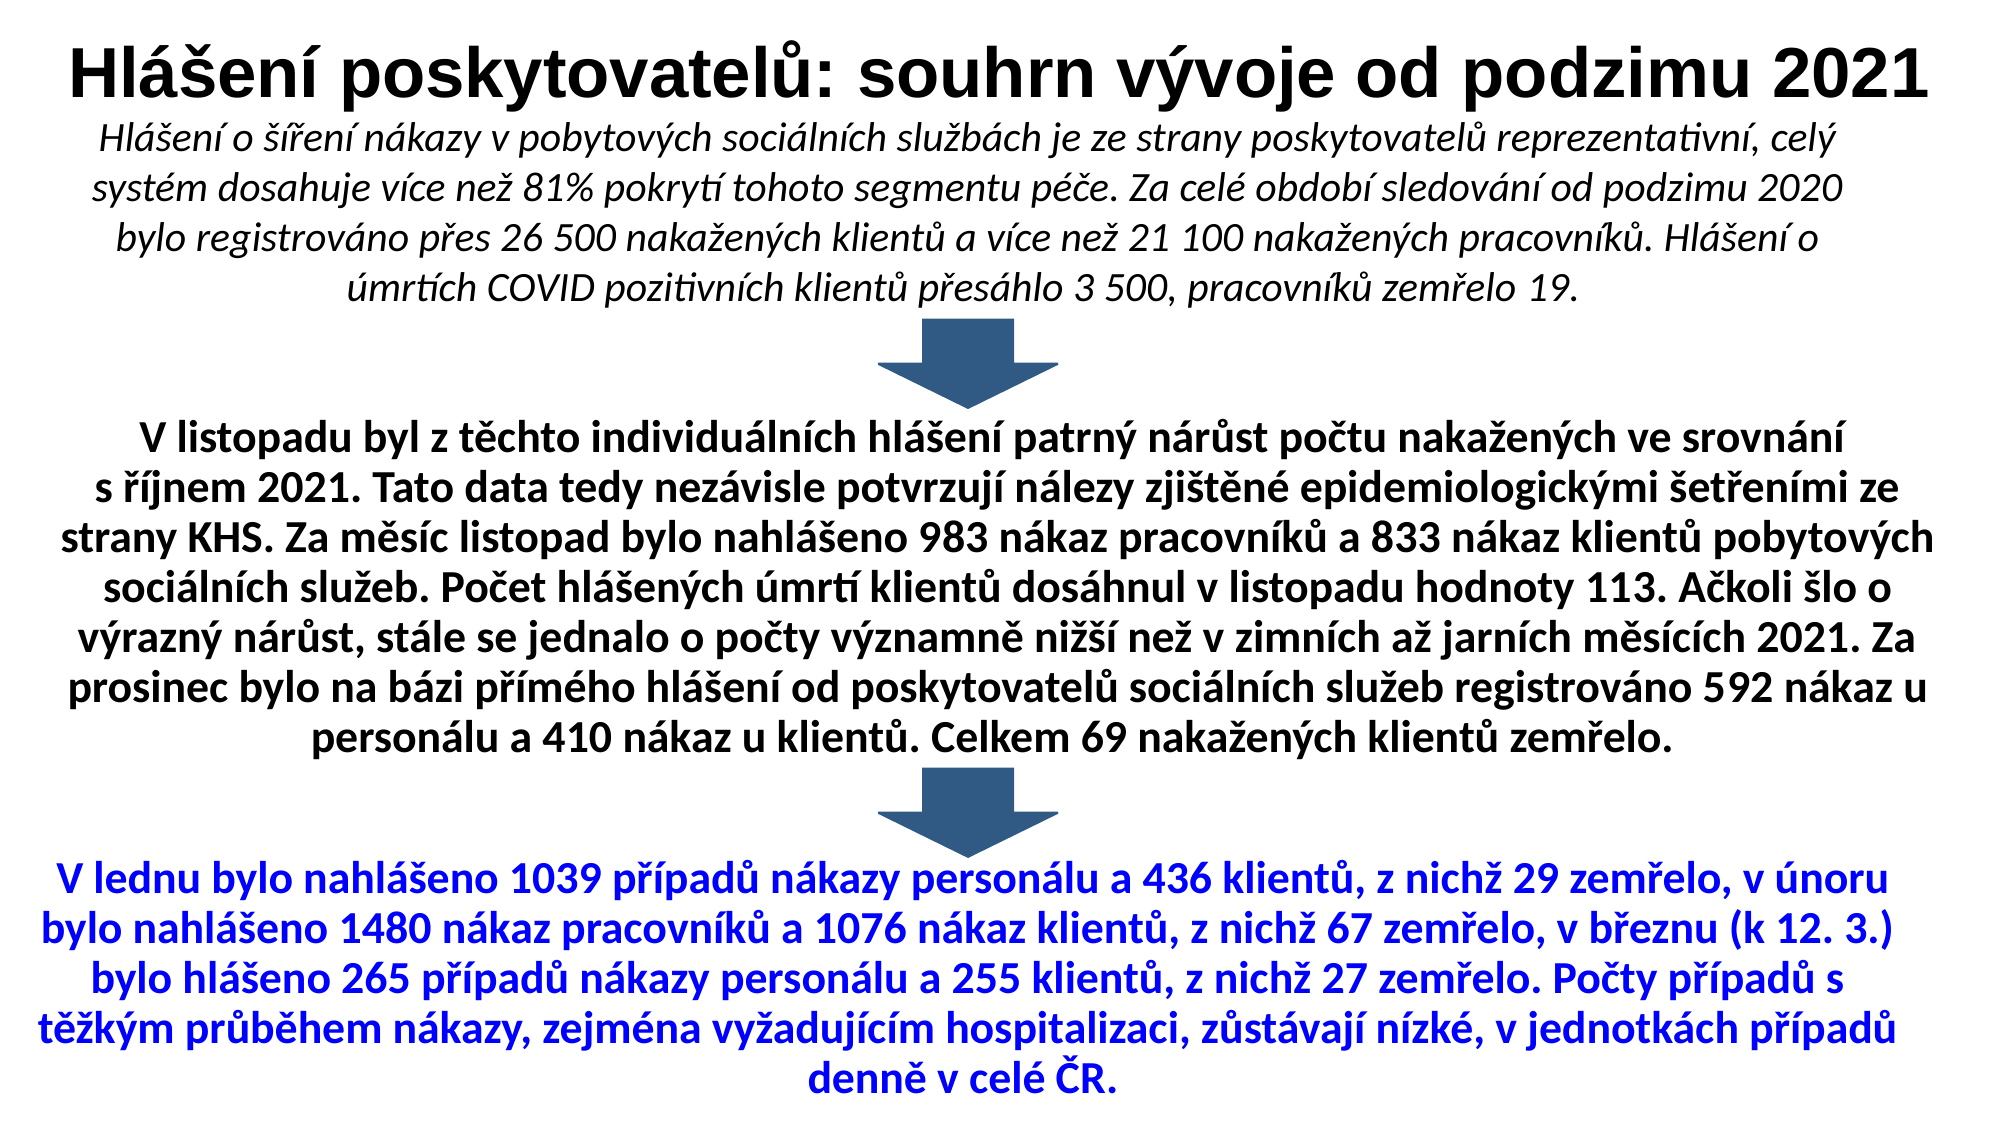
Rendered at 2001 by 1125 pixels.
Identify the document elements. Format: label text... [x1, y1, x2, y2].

text_box V listopadu byl z těchto individuálních hlášení patrný nárůst počtu nakažených ve srovnání s říjnem 2021. Tato data tedy nezávisle potvrzují nálezy zjištěné epidemiologickými šetřeními ze strany KHS. Za měsíc listopad bylo nahlášeno 983 nákaz pracovníků a 833 nákaz klientů pobytových sociálních služeb. Počet hlášených úmrtí klientů dosáhnul v listopadu hodnoty 113. Ačkoli šlo o výrazný nárůst, stále se jednalo o počty významně nižší než v zimních až jarních měsících 2021. Za prosinec bylo na bázi přímého hlášení od poskytovatelů sociálních služeb registrováno 592 nákaz u personálu a 410 nákaz u klientů. Celkem 69 nakažených klientů zemřelo. [39, 404, 1957, 770]
text_box [877, 767, 1059, 845]
text_box V lednu bylo nahlášeno 1039 případů nákazy personálu a 436 klientů, z nichž 29 zemřelo, v únoru bylo nahlášeno 1480 nákaz pracovníků a 1076 nákaz klientů, z nichž 67 zemřelo, v březnu (k 12. 3.) bylo hlášeno 265 případů nákazy personálu a 255 klientů, z nichž 27 zemřelo. Počty případů s těžkým průběhem nákazy, zejména vyžadujícím hospitalizaci, zůstávají nízké, v jednotkách případů denně v celé ČR. [18, 845, 1918, 1111]
text_box Hlášení poskytovatelů: souhrn vývoje od podzimu 2021 [43, 19, 1957, 119]
text_box [877, 318, 1059, 404]
text_box Hlášení o šíření nákazy v pobytových sociálních službách je ze strany poskytovatelů reprezentativní, celý systém dosahuje více než 81% pokrytí tohoto segmentu péče. Za celé období sledování od podzimu 2020 bylo registrováno přes 26 500 nakažených klientů a více než 21 100 nakažených pracovníků. Hlášení o úmrtích COVID pozitivních klientů přesáhlo 3 500, pracovníků zemřelo 19. [38, 101, 1898, 317]
